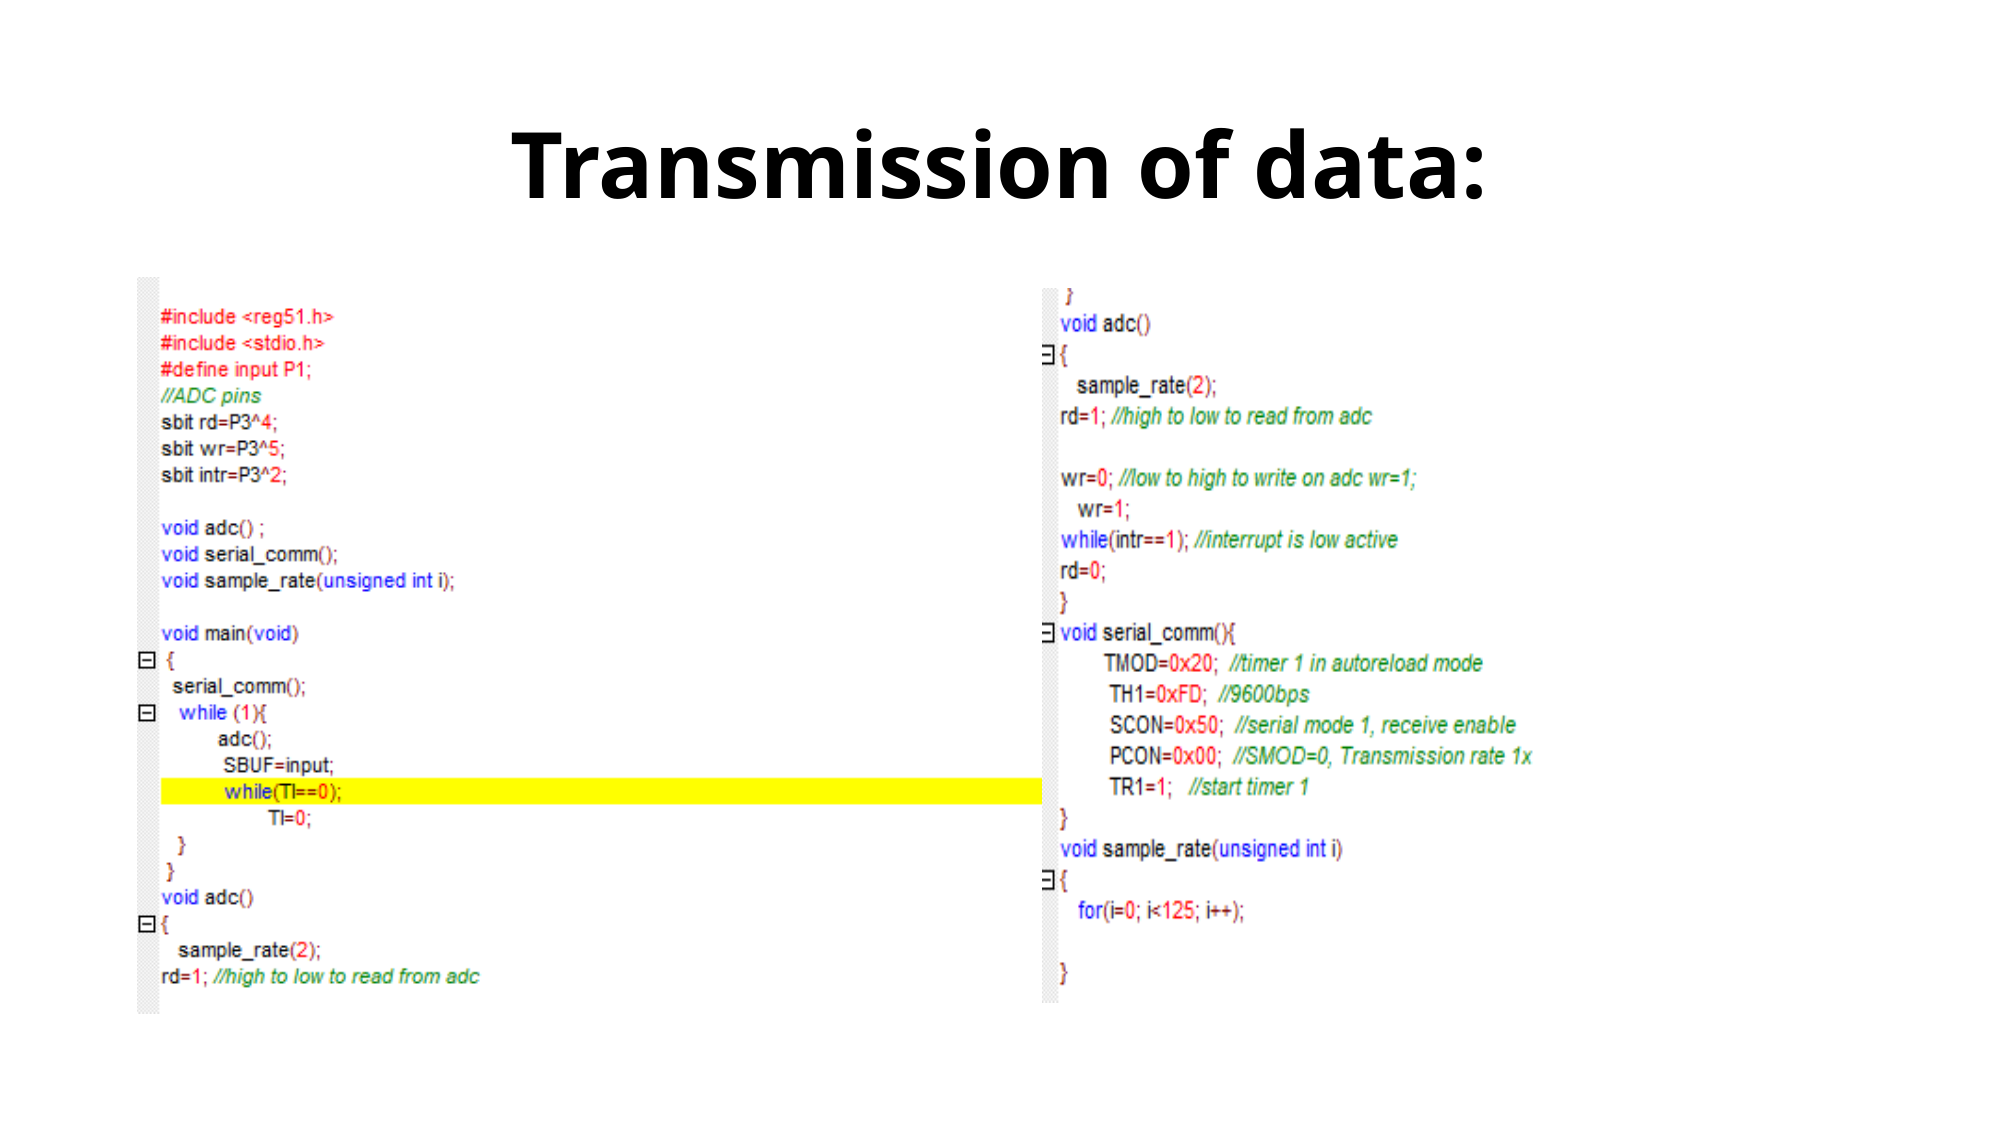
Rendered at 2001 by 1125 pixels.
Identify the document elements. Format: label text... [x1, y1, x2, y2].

picture [137, 277, 1863, 1014]
title Transmission of data: [137, 59, 1863, 278]
